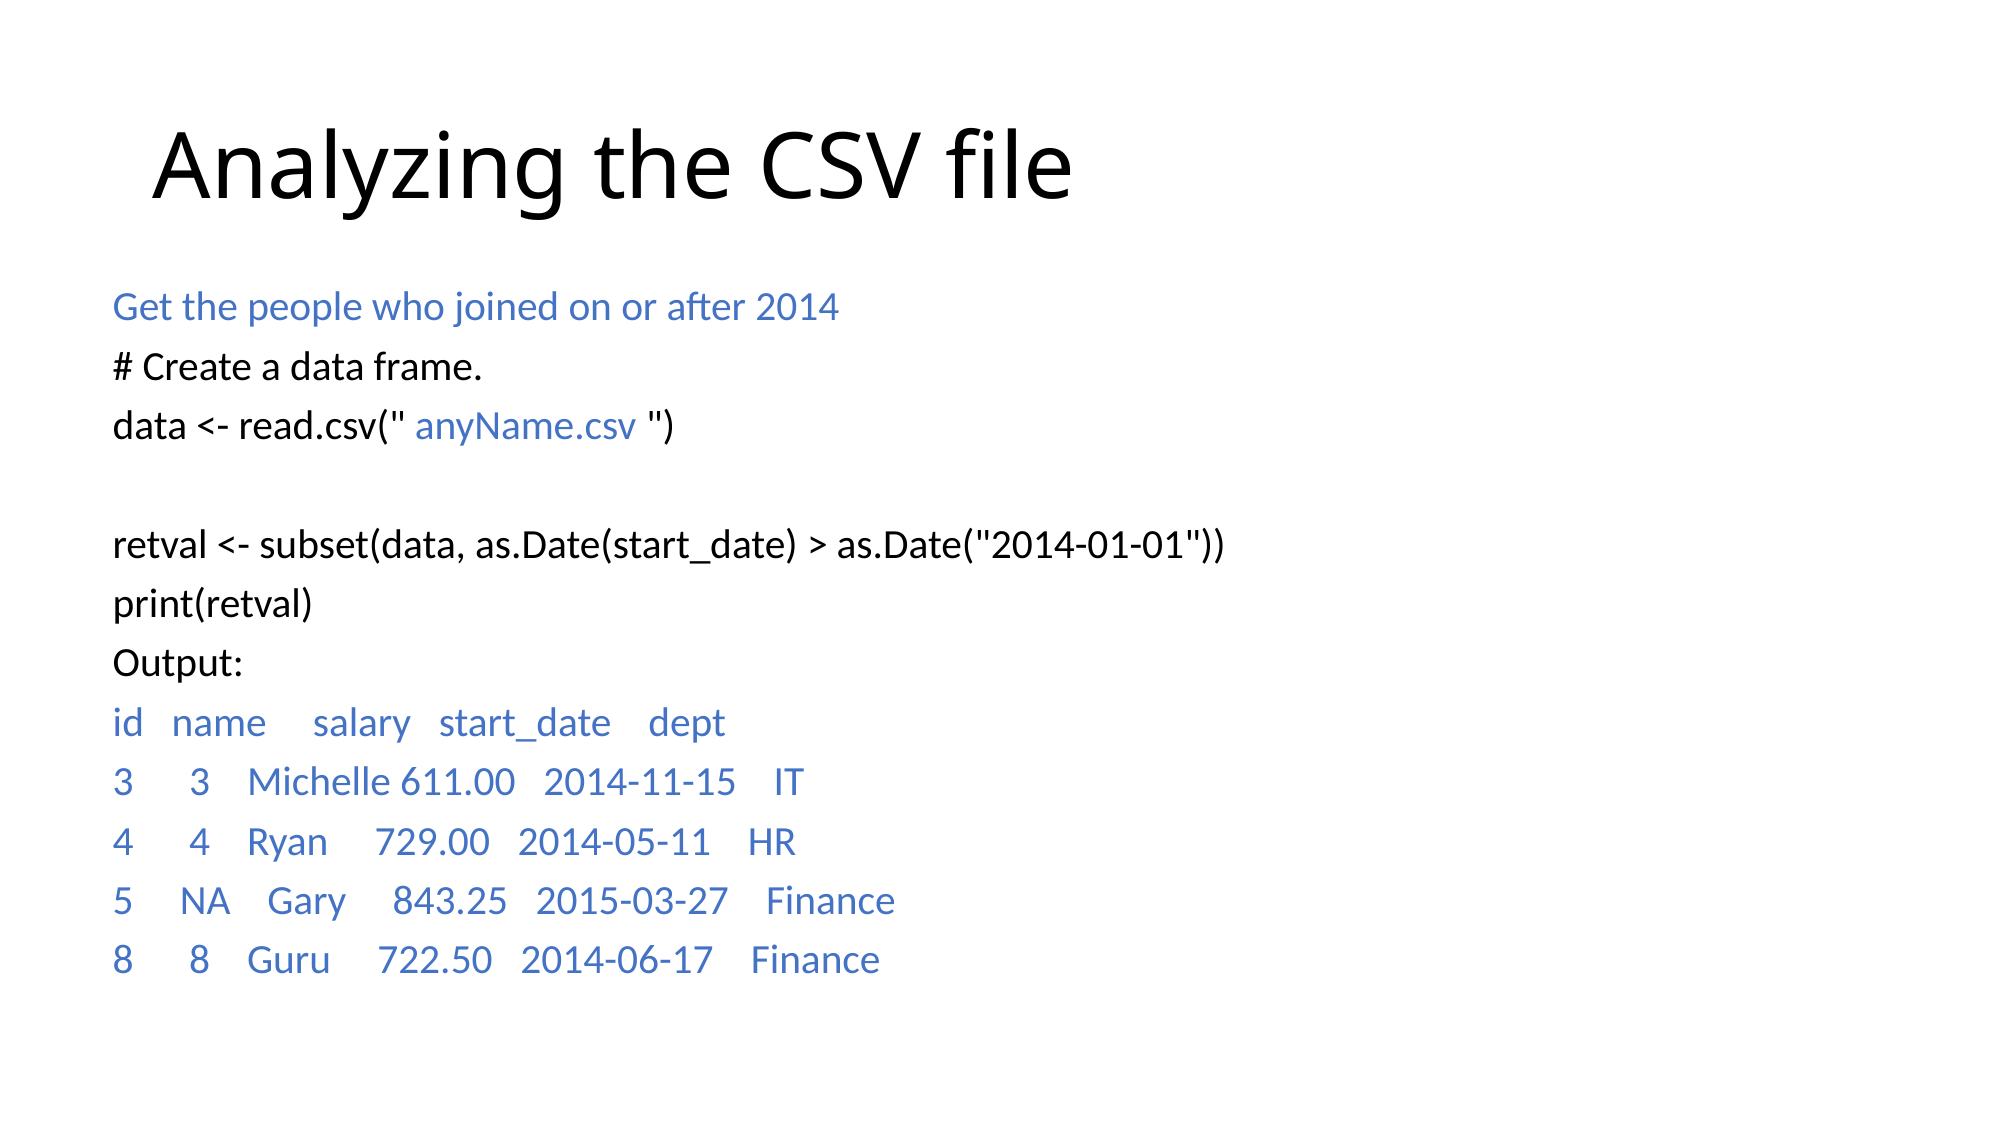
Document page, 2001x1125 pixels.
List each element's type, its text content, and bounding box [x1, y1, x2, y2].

list Get the people who joined on or after 2014 # Create a data frame. data <- read.csv(" anyName.csv ") retval <- subset(data, as.Date(start_date) > as.Date("2014-01-01")) print(retval) Output: id name salary start_date dept 3 3 Michelle 611.00 2014-11-15 IT 4 4 Ryan 729.00 2014-05-11 HR 5 NA Gary 843.25 2015-03-27 Finance 8 8 Guru 722.50 2014-06-17 Finance [97, 277, 1823, 992]
title Analyzing the CSV file [137, 59, 1863, 278]
